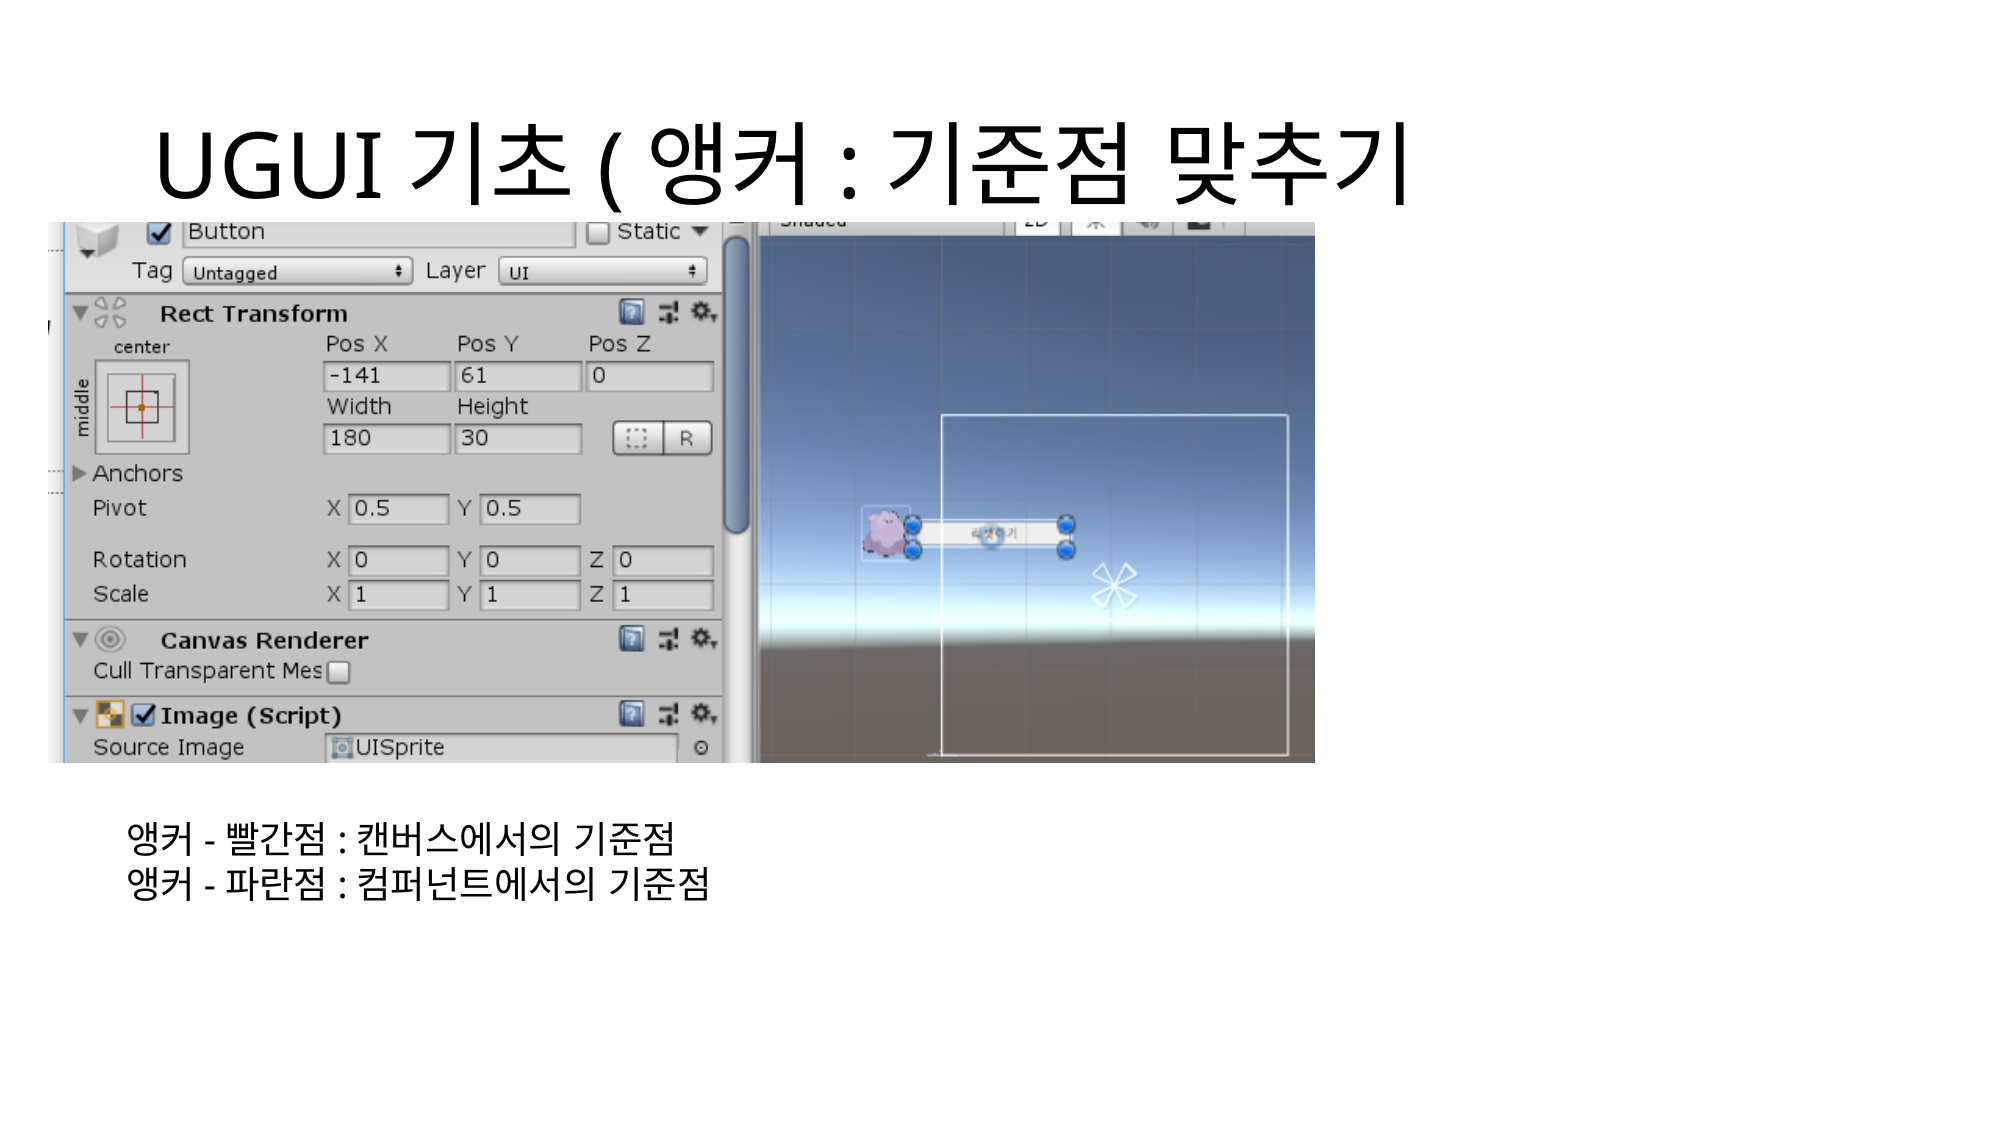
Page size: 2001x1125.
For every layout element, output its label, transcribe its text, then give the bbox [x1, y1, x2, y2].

title UGUI기초(앵커:기준점 맞추기 [137, 59, 1863, 278]
text_box 앵커-빨간점:캔버스에서의 기준점 앵커-파란점:컴퍼넌트에서의 기준점 [111, 808, 964, 914]
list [48, 222, 1315, 763]
